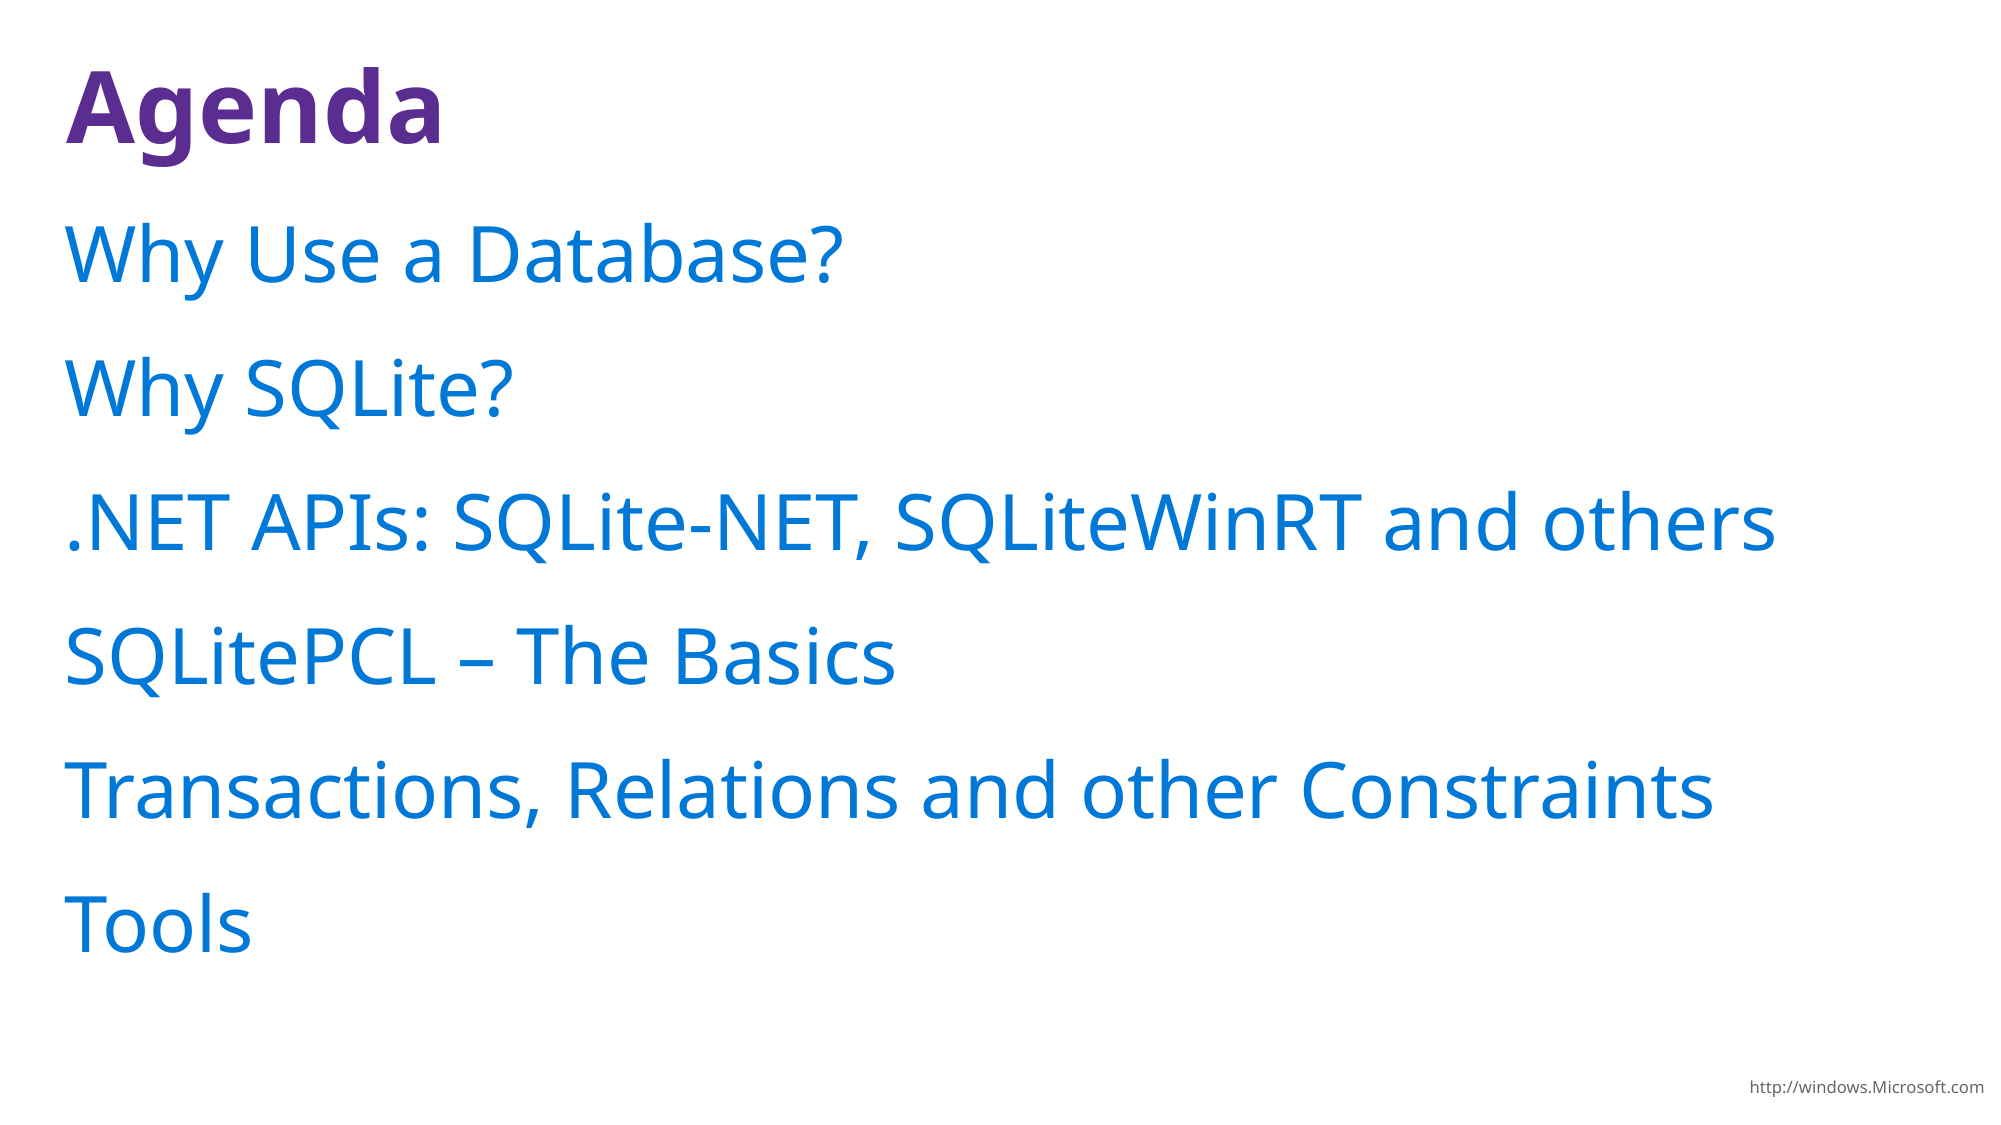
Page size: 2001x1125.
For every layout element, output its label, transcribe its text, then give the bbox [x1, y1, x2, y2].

list Why Use a Database? Why SQLite? .NET APIs: SQLite-NET, SQLiteWinRT and others SQLitePCL – The Basics Transactions, Relations and other Constraints Tools [42, 197, 1960, 1125]
